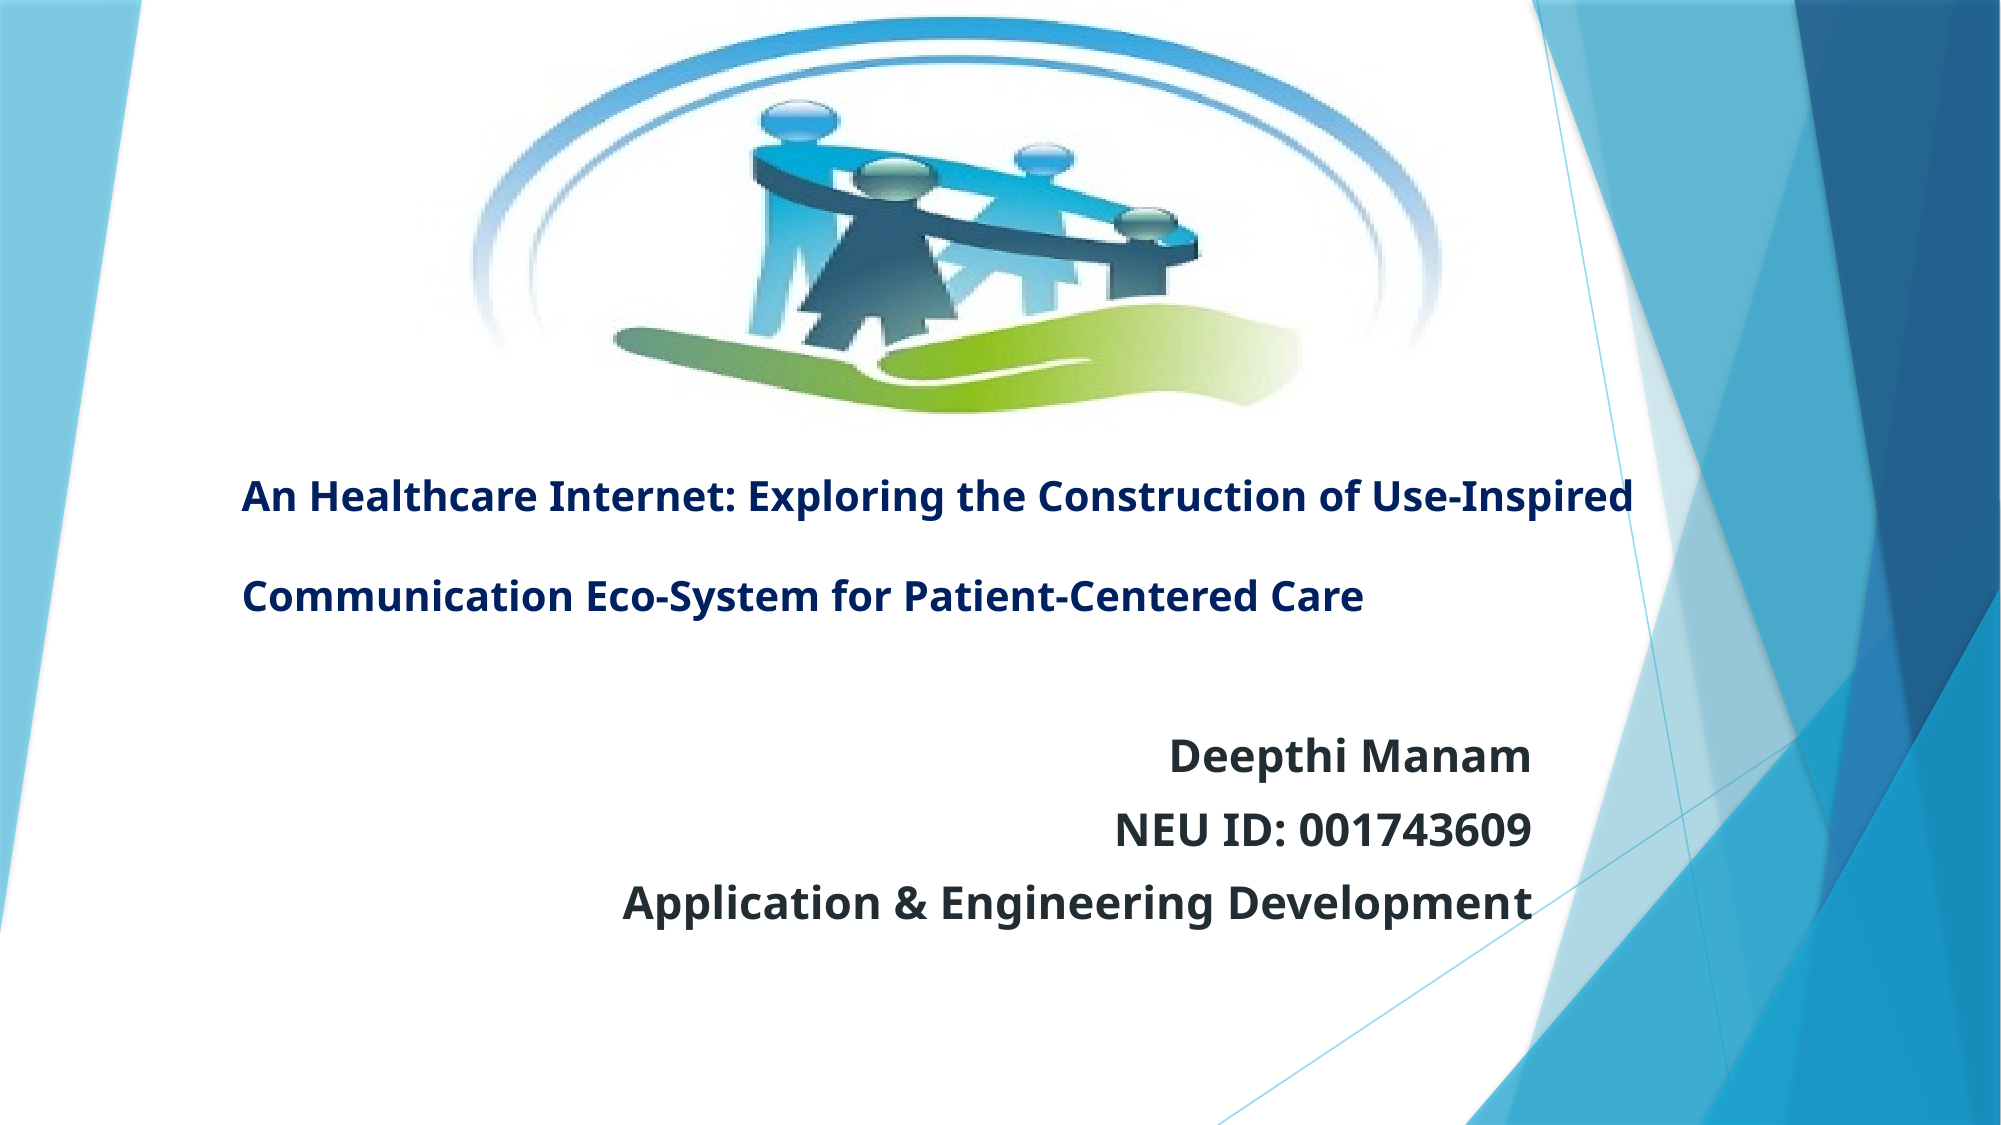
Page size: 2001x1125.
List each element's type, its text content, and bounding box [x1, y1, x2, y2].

subtitle Deepthi Manam NEU ID: 001743609 Application & Engineering Development [266, 719, 1548, 937]
picture [352, 0, 1520, 461]
title An Healthcare Internet: Exploring the Construction of Use-Inspired Communication Eco-System for Patient-Centered Care [76, 357, 1890, 628]
